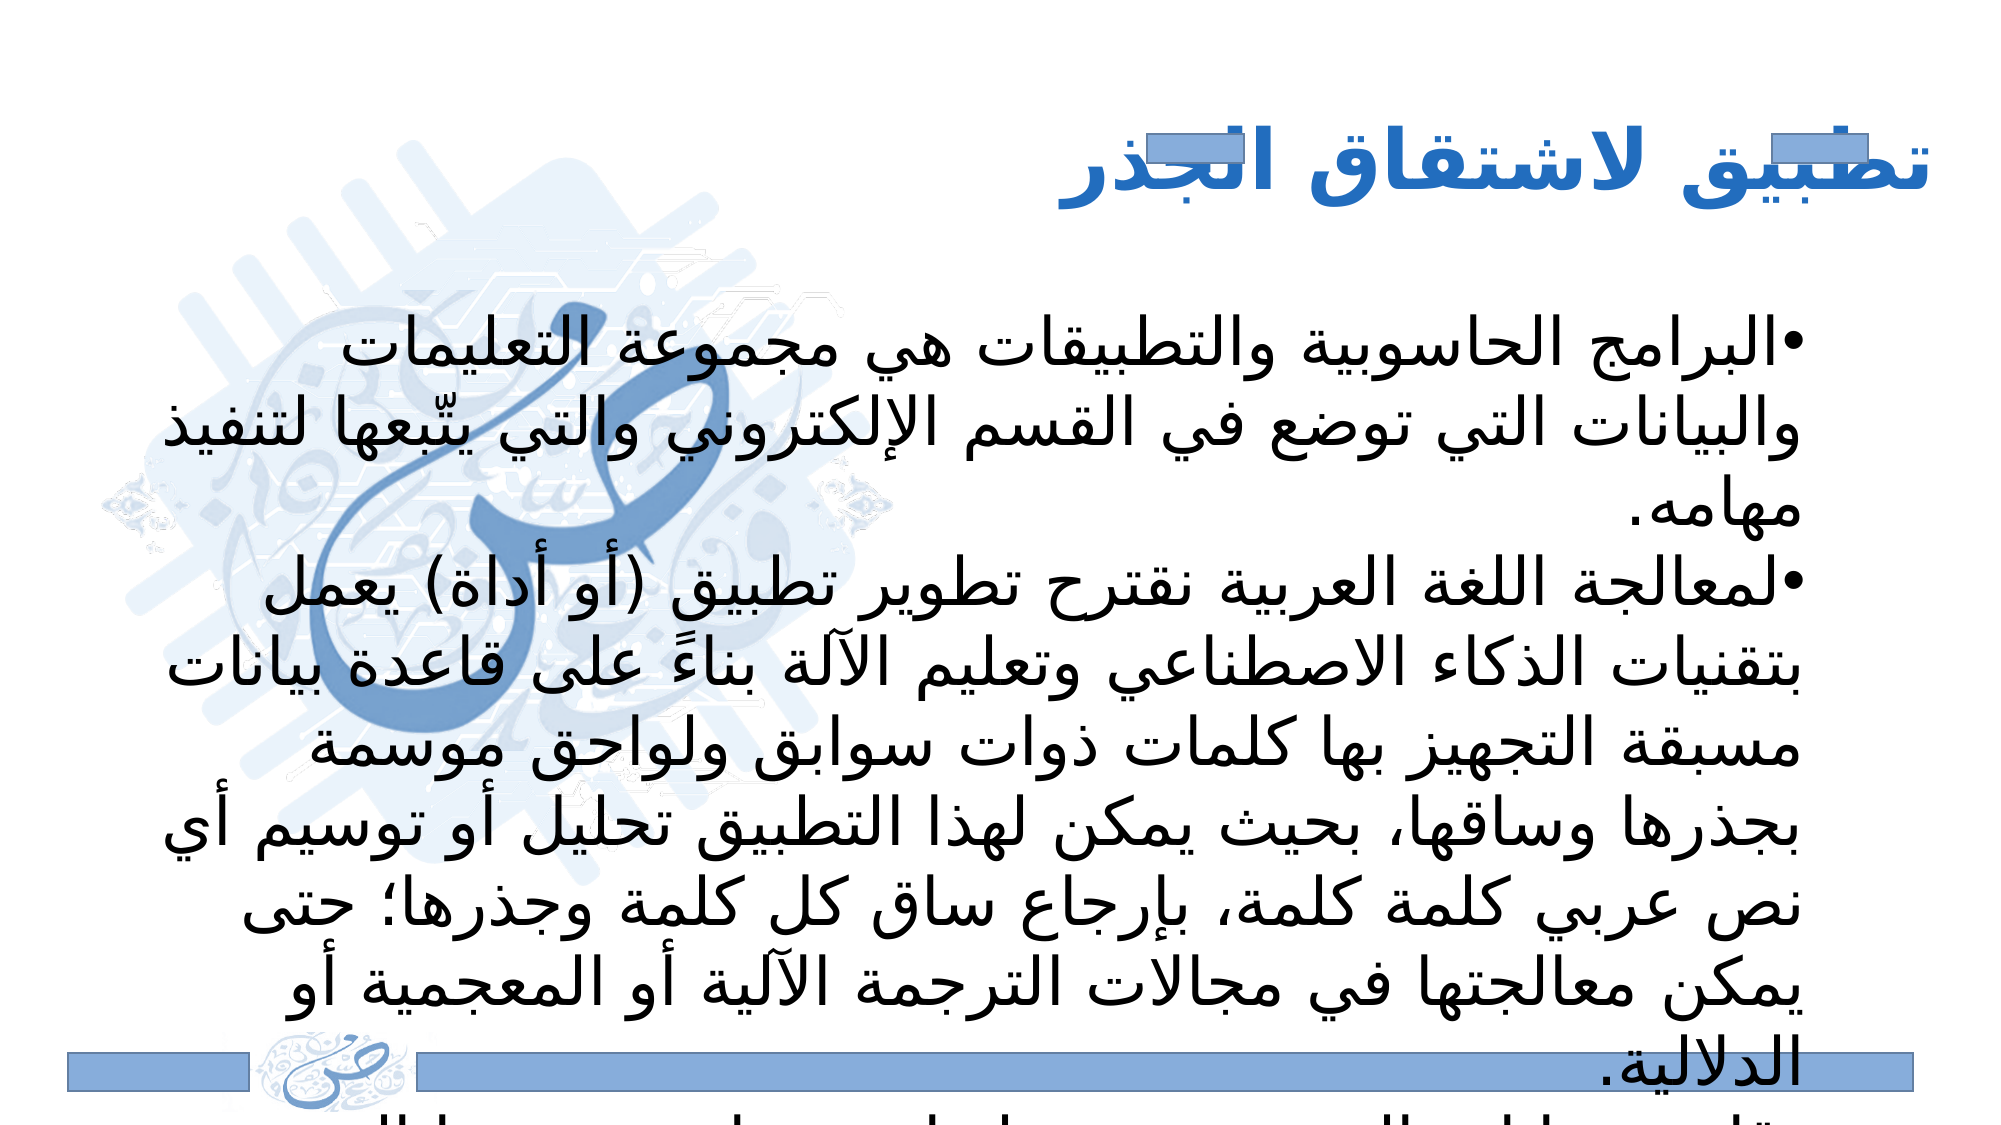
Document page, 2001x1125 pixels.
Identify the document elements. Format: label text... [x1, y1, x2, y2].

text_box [68, 1032, 1913, 1112]
text_box البرامج الحاسوبية والتطبيقات هي مجموعة التعليمات والبيانات التي توضع في القسم الإلكتروني والتي يتّبعها لتنفيذ مهامه. لمعالجة اللغة العربية نقترح تطوير تطبيق (أو أداة) يعمل بتقنيات الذكاء الاصطناعي وتعليم الآلة بناءً على قاعدة بيانات مسبقة التجهيز بها كلمات ذوات سوابق ولواحق موسمة بجذرها وساقها، بحيث يمكن لهذا التطبيق تحليل أو توسيم أي نص عربي كلمة كلمة، بإرجاع ساق كل كلمة وجذرها؛ حتى يمكن معالجتها في مجالات الترجمة الآلية أو المعجمية أو الدلالية. قاعدة بيانات التي سنعتمد عليها هي خاصة بفريقنا البرمجي وهي مجهود سنوات من العمل على اللغة العربية بها كلمات ذوات سوابق ولواحق موسمة بالجذر والساق، ستكون أساسًا لتعليم الآلة والذكاء الاصطناعي توسيم الكلمات العربية آليًا. [134, 1112, 1820, 1125]
text_box [1771, 133, 1869, 164]
text_box [1146, 133, 1245, 164]
text_box تطبيق لاشتقاق الجذر [1048, 99, 1951, 214]
text_box البرامج الحاسوبية والتطبيقات هي مجموعة التعليمات والبيانات التي توضع في القسم الإلكتروني والتي يتّبعها لتنفيذ مهامه. لمعالجة اللغة العربية نقترح تطوير تطبيق (أو أداة) يعمل بتقنيات الذكاء الاصطناعي وتعليم الآلة بناءً على قاعدة بيانات مسبقة التجهيز بها كلمات ذوات سوابق ولواحق موسمة بجذرها وساقها، بحيث يمكن لهذا التطبيق تحليل أو توسيم أي نص عربي كلمة كلمة، بإرجاع ساق كل كلمة وجذرها؛ حتى يمكن معالجتها في مجالات الترجمة الآلية أو المعجمية أو الدلالية. قاعدة بيانات التي سنعتمد عليها هي خاصة بفريقنا البرمجي وهي مجهود سنوات من العمل على اللغة العربية بها كلمات ذوات سوابق ولواحق موسمة بالجذر والساق، ستكون أساسًا لتعليم الآلة والذكاء الاصطناعي توسيم الكلمات العربية آليًا. [134, 291, 1820, 1032]
picture [68, 139, 921, 886]
